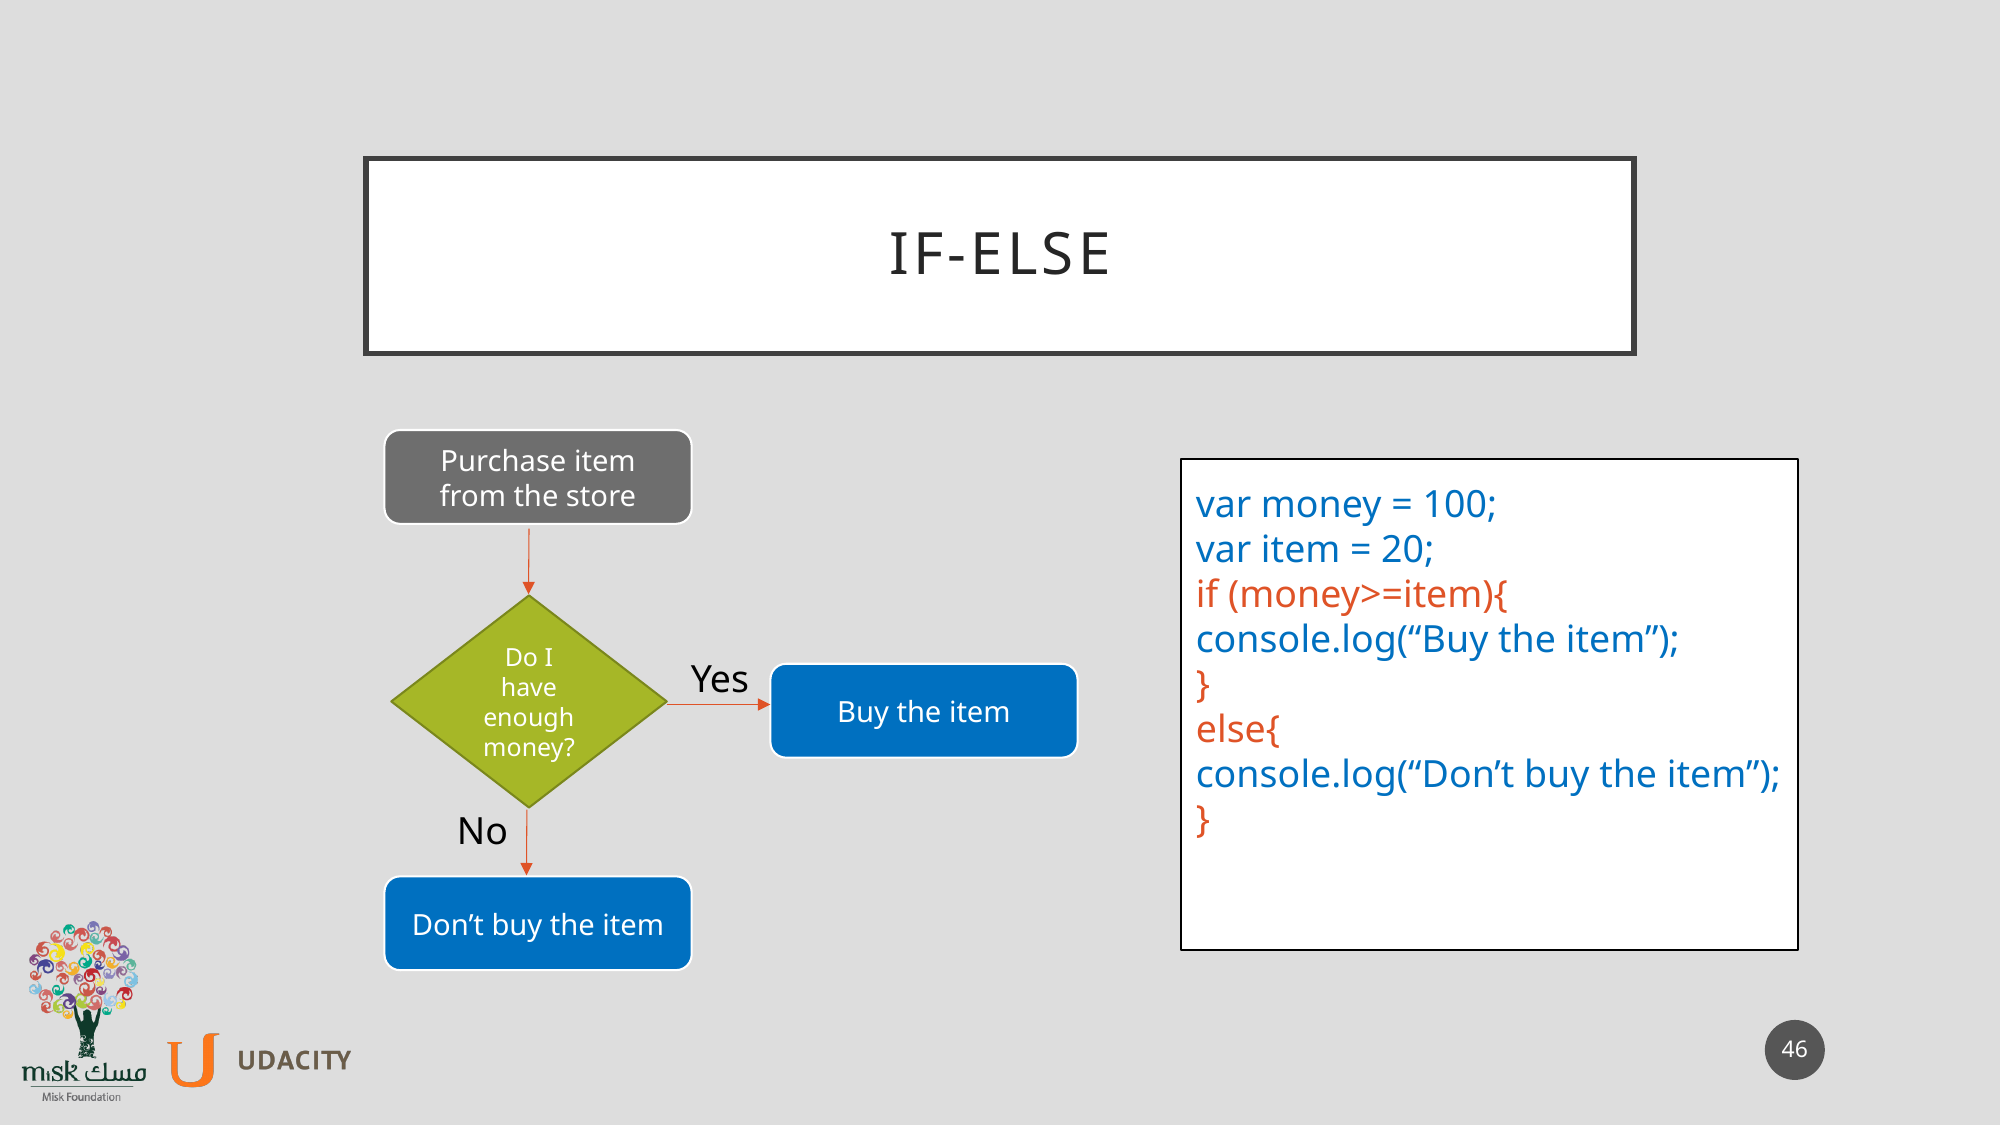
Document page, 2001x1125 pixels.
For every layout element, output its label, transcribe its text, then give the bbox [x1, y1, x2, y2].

text_box Don’t buy the item [383, 875, 693, 972]
text_box No [442, 799, 566, 859]
text_box Buy the item [769, 662, 1079, 759]
picture [21, 921, 369, 1106]
text_box Yes [676, 647, 800, 708]
slide_number 46 [1764, 1019, 1825, 1080]
title If-else [363, 156, 1637, 356]
text_box Purchase item from the store [383, 428, 693, 525]
text_box var money = 100; var item = 20; if (money>=item){ console.log(“Buy the item”); } else{ console.log(“Don’t buy the item”); } [1180, 458, 1799, 951]
text_box Do I have enough money? [390, 594, 668, 799]
